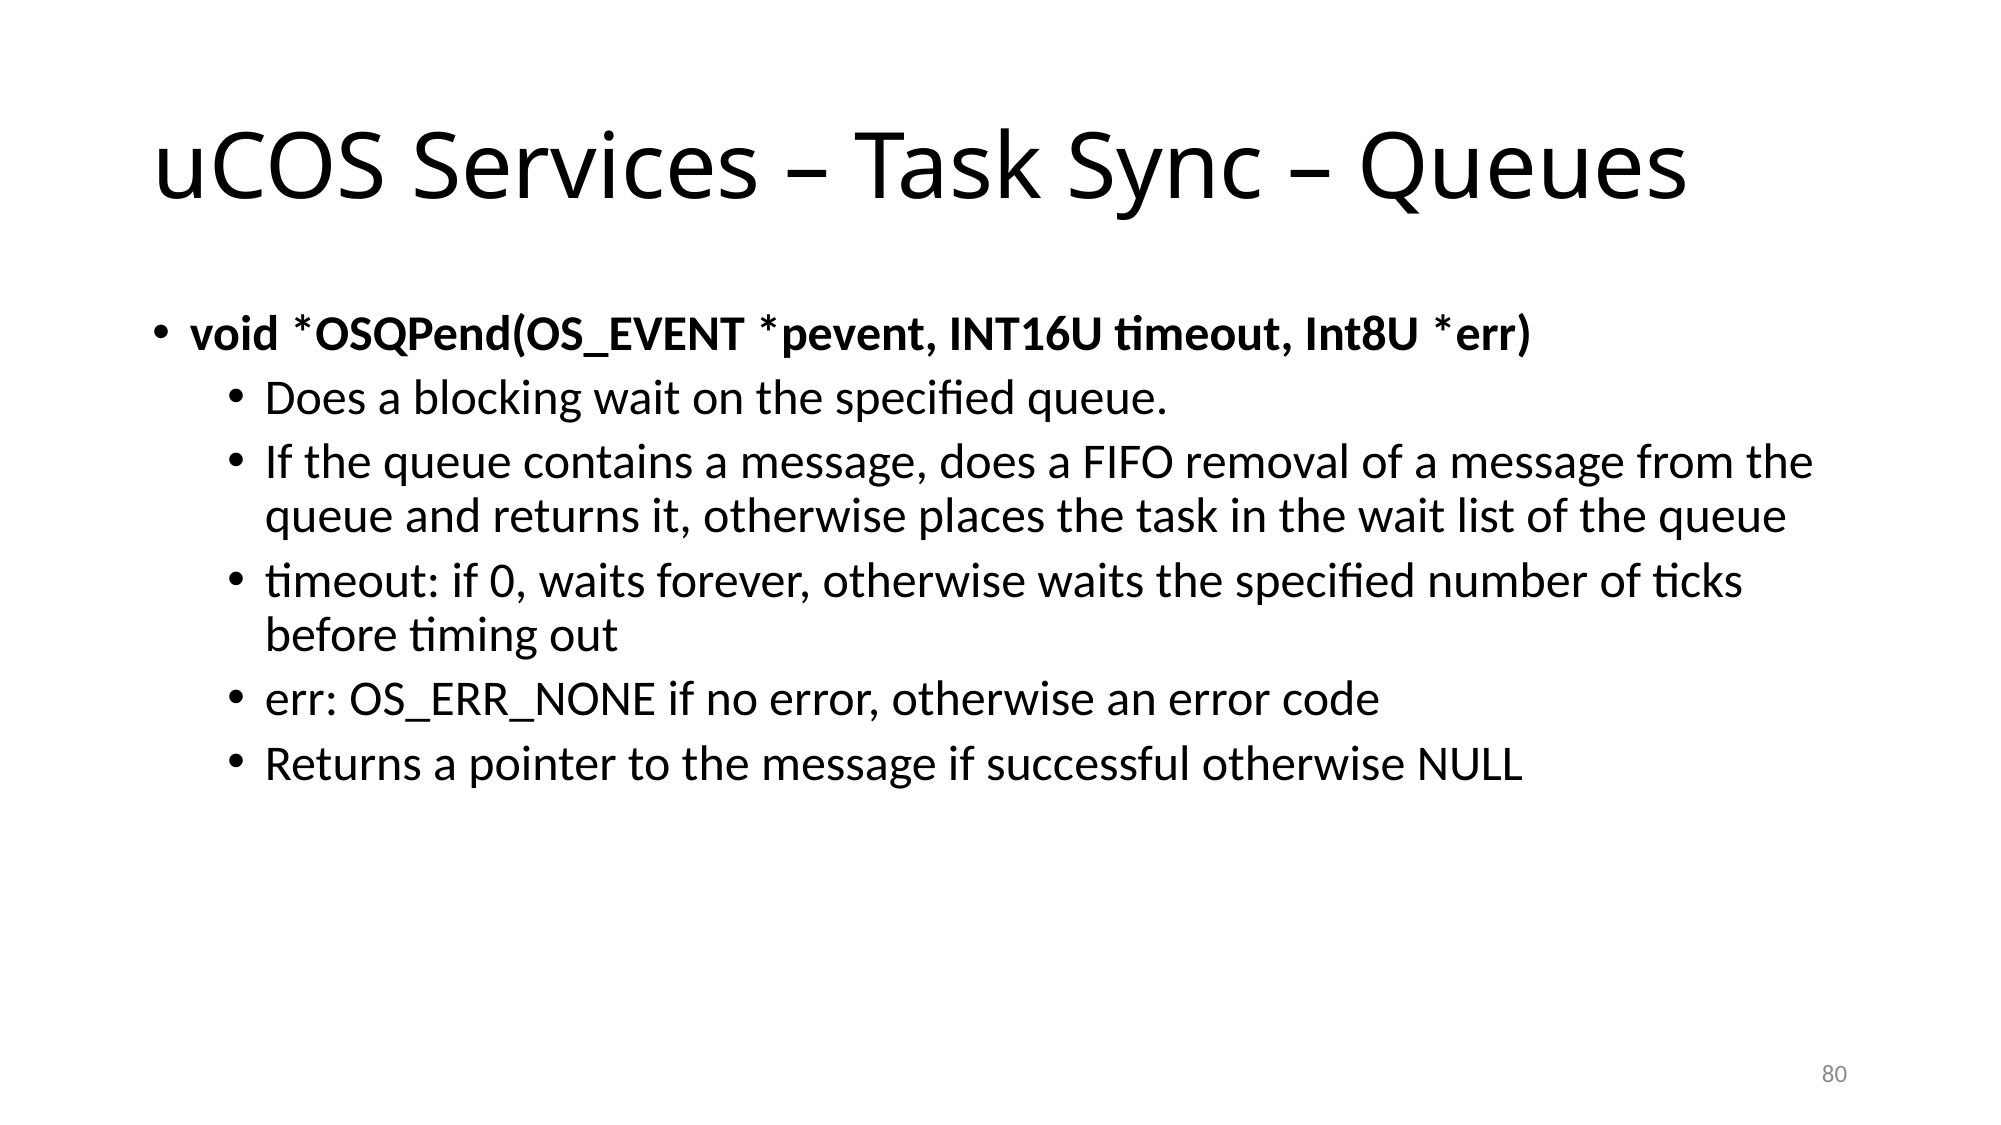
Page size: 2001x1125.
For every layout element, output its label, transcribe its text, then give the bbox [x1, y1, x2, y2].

title uCOS Services – Task Sync – Queues [137, 59, 1863, 278]
slide_number 80 [1412, 1042, 1863, 1103]
list void *OSQPend(OS_EVENT *pevent, INT16U timeout, Int8U *err) Does a blocking wait on the specified queue. If the queue contains a message, does a FIFO removal of a message from the queue and returns it, otherwise places the task in the wait list of the queue timeout: if 0, waits forever, otherwise waits the specified number of ticks before timing out err: OS_ERR_NONE if no error, otherwise an error code Returns a pointer to the message if successful otherwise NULL [137, 299, 1863, 1014]
